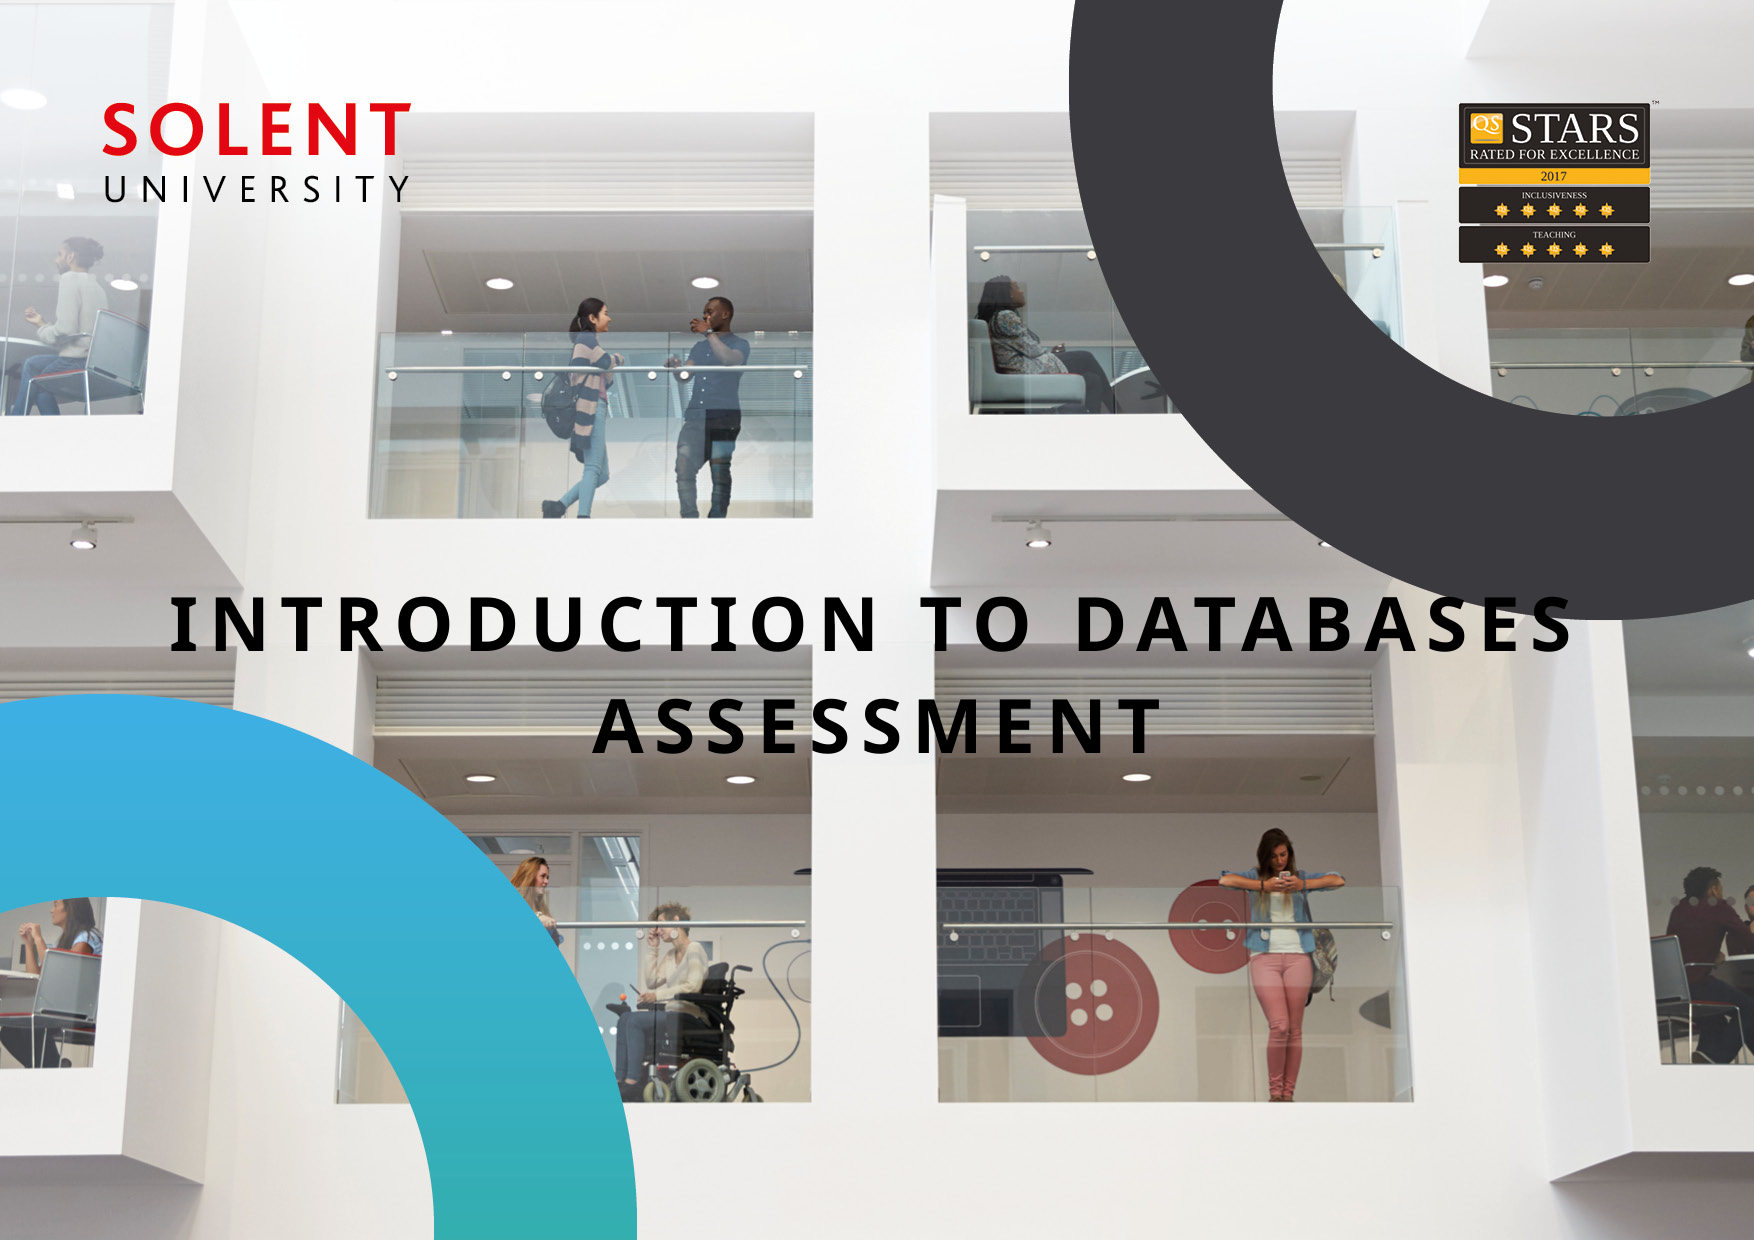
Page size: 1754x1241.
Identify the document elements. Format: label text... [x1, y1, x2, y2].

picture [0, 0, 1754, 1240]
title Introduction to databases assessment [151, 532, 1602, 776]
